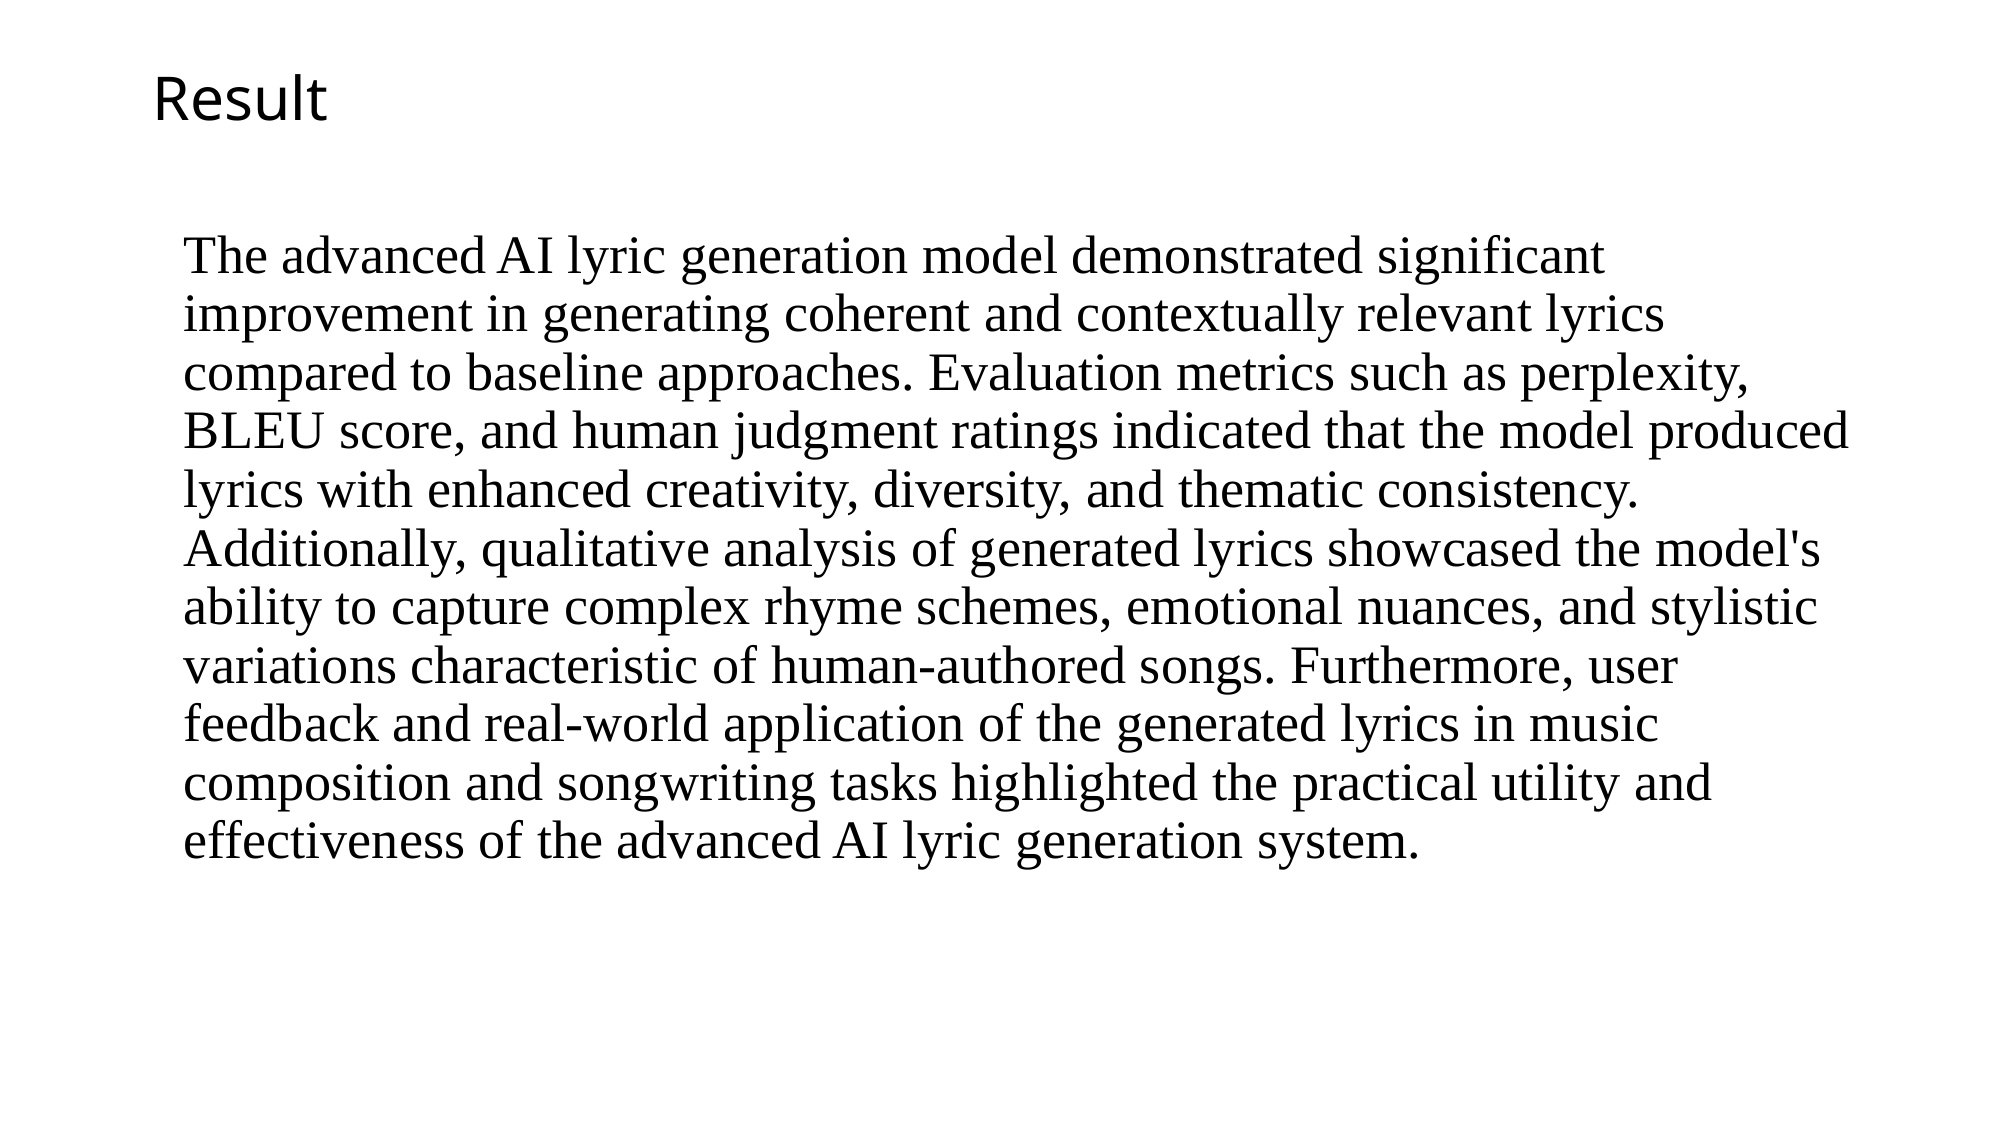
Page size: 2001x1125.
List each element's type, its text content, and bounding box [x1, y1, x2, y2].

title Result [137, 59, 1863, 141]
list The advanced AI lyric generation model demonstrated significant improvement in generating coherent and contextually relevant lyrics compared to baseline approaches. Evaluation metrics such as perplexity, BLEU score, and human judgment ratings indicated that the model produced lyrics with enhanced creativity, diversity, and thematic consistency. Additionally, qualitative analysis of generated lyrics showcased the model's ability to capture complex rhyme schemes, emotional nuances, and stylistic variations characteristic of human-authored songs. Furthermore, user feedback and real-world application of the generated lyrics in music composition and songwriting tasks highlighted the practical utility and effectiveness of the advanced AI lyric generation system. [169, 219, 1894, 933]
